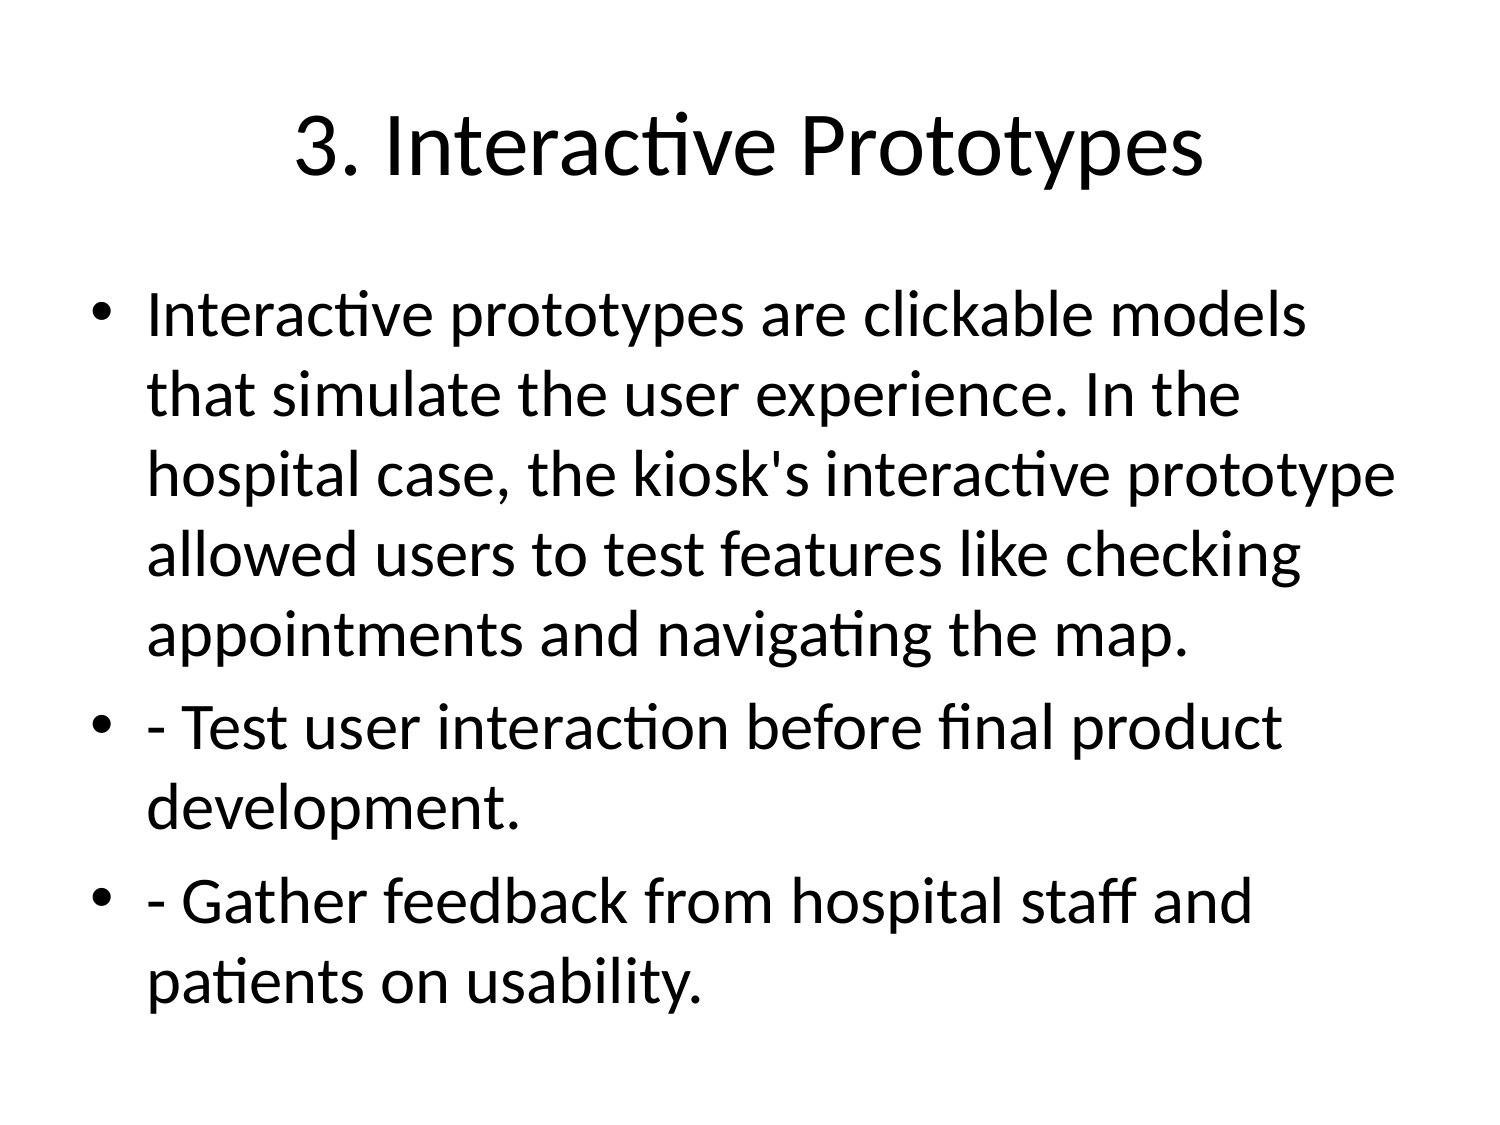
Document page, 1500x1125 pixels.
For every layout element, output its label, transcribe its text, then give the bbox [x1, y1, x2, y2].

title 3. Interactive Prototypes [75, 45, 1425, 233]
list Interactive prototypes are clickable models that simulate the user experience. In the hospital case, the kiosk's interactive prototype allowed users to test features like checking appointments and navigating the map. - Test user interaction before final product development. - Gather feedback from hospital staff and patients on usability. [75, 262, 1425, 1005]
